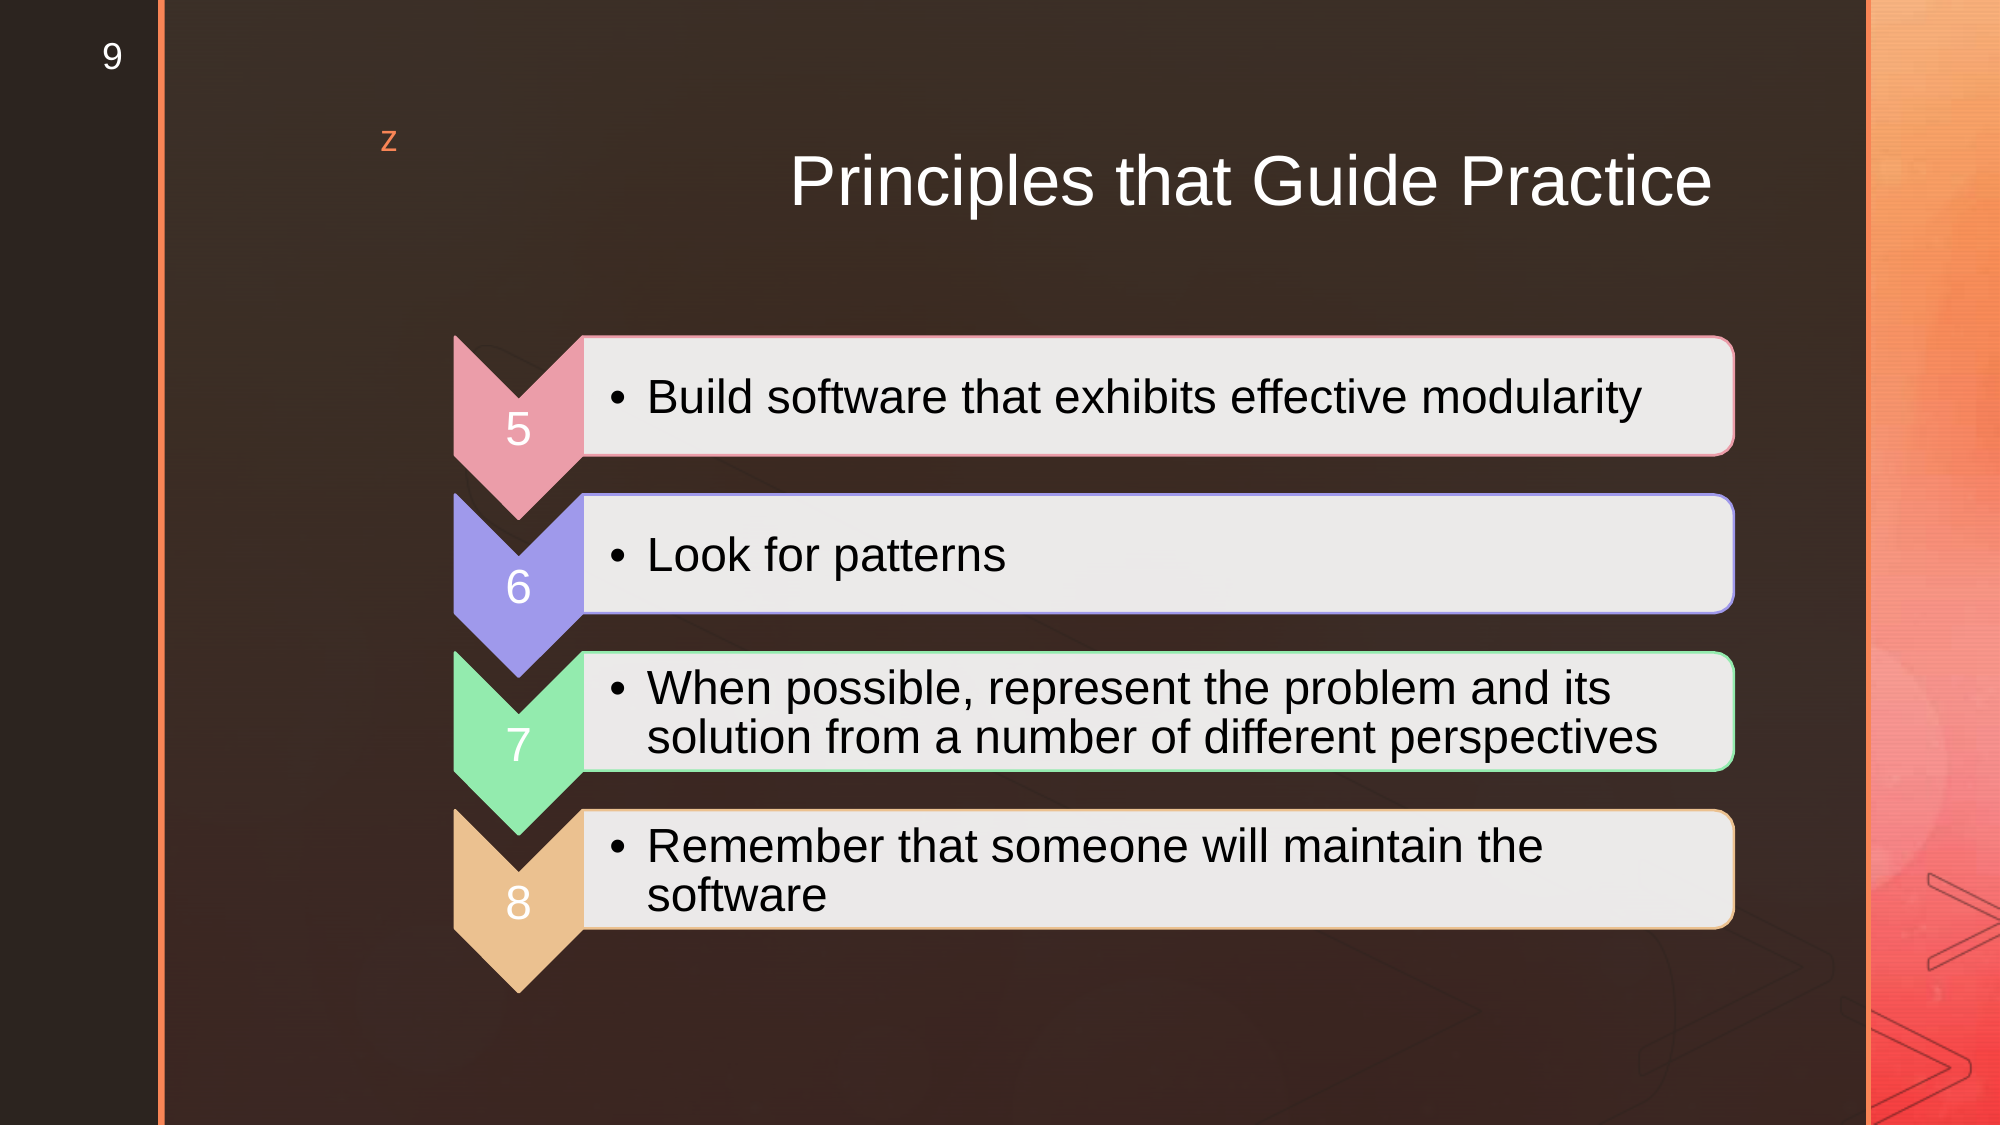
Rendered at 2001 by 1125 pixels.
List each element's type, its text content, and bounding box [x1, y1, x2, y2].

text_box 7 [503, 717, 542, 770]
text_box Look for patterns [644, 527, 1016, 580]
text_box [582, 336, 1734, 456]
text_box Remember that someone will maintain the software [644, 818, 1550, 921]
text_box Principles that Guide Practice [787, 141, 1732, 217]
text_box [582, 494, 1734, 614]
text_box [455, 810, 582, 993]
text_box • [607, 369, 636, 422]
text_box [164, 0, 1867, 1125]
text_box z [377, 116, 421, 159]
text_box • [607, 660, 636, 713]
text_box • [607, 527, 636, 580]
text_box [0, 0, 159, 1125]
text_box [582, 810, 1734, 929]
text_box 9 [99, 34, 131, 77]
text_box When possible, represent the problem and its solution from a number of different perspectives [644, 660, 1667, 763]
text_box [455, 652, 583, 835]
text_box [455, 494, 582, 677]
text_box 8 [503, 875, 542, 928]
text_box 5 [503, 401, 542, 454]
text_box • [607, 818, 636, 871]
text_box [582, 652, 1734, 771]
text_box 6 [503, 559, 542, 612]
text_box [1869, 0, 2000, 1125]
text_box Build software that exhibits effective modularity [644, 369, 1652, 422]
text_box [455, 336, 582, 519]
